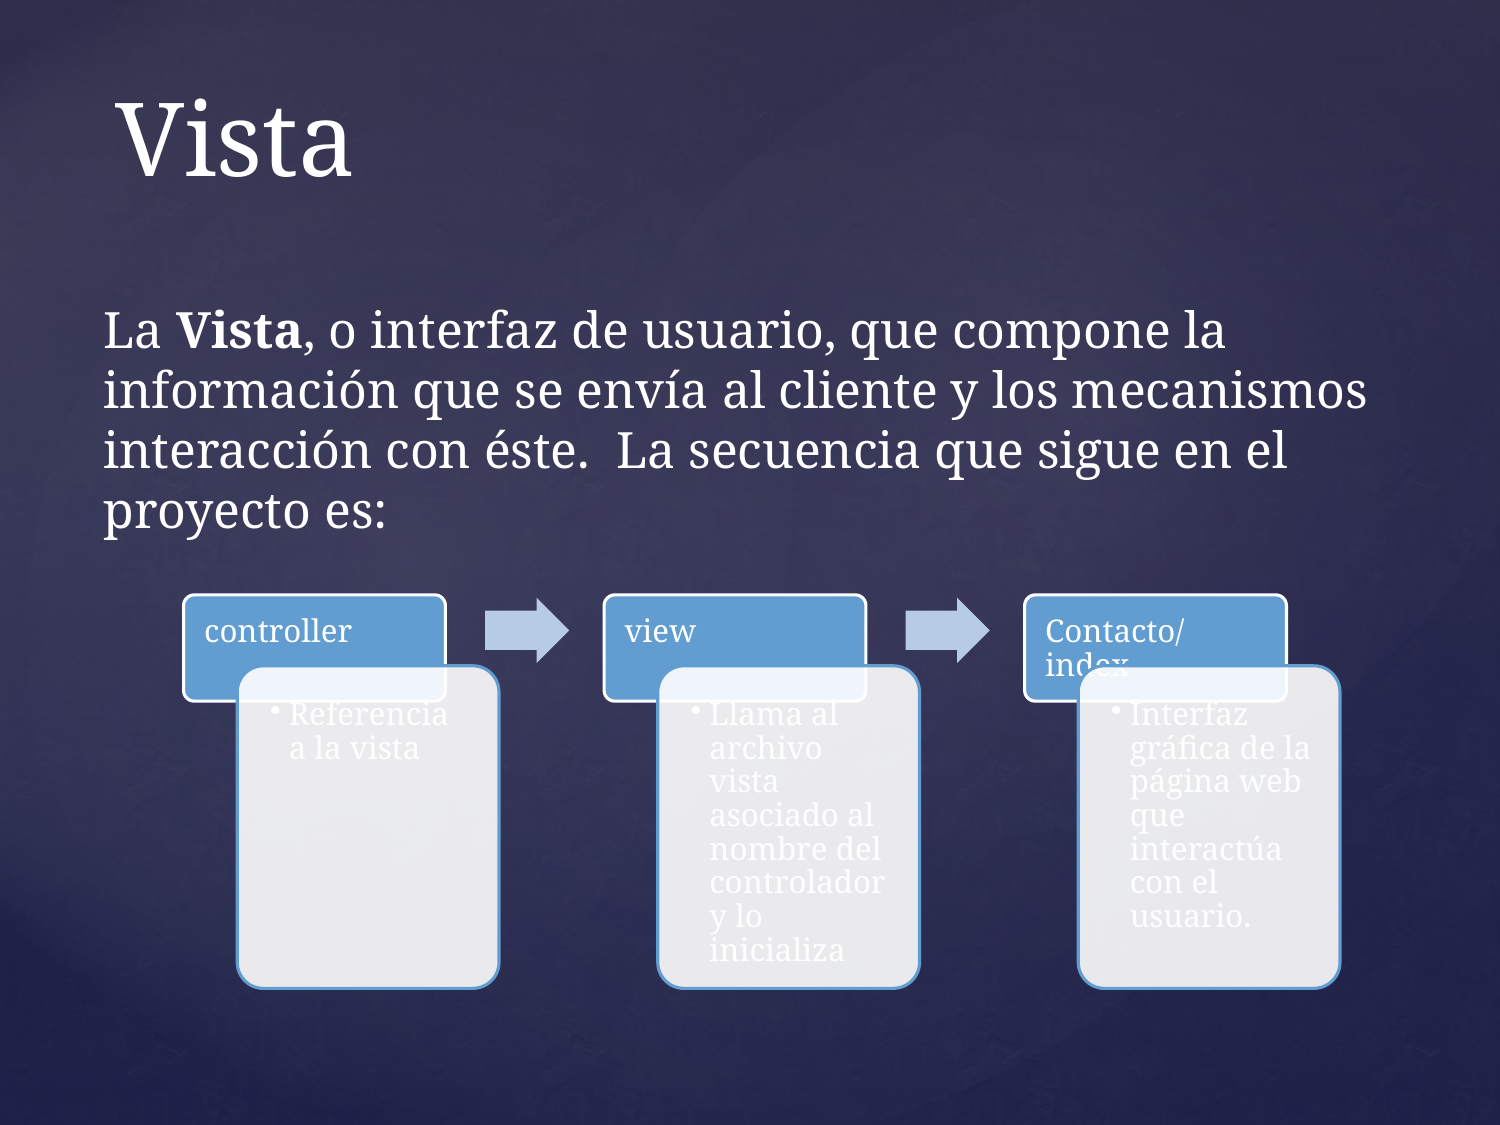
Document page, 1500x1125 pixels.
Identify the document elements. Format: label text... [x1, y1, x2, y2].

title Vista [100, 54, 1338, 205]
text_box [182, 457, 1342, 1125]
list La Vista, o interfaz de usuario, que compone la información que se envía al cliente y los mecanismos interacción con éste. La secuencia que sigue en el proyecto es: [88, 78, 1439, 821]
